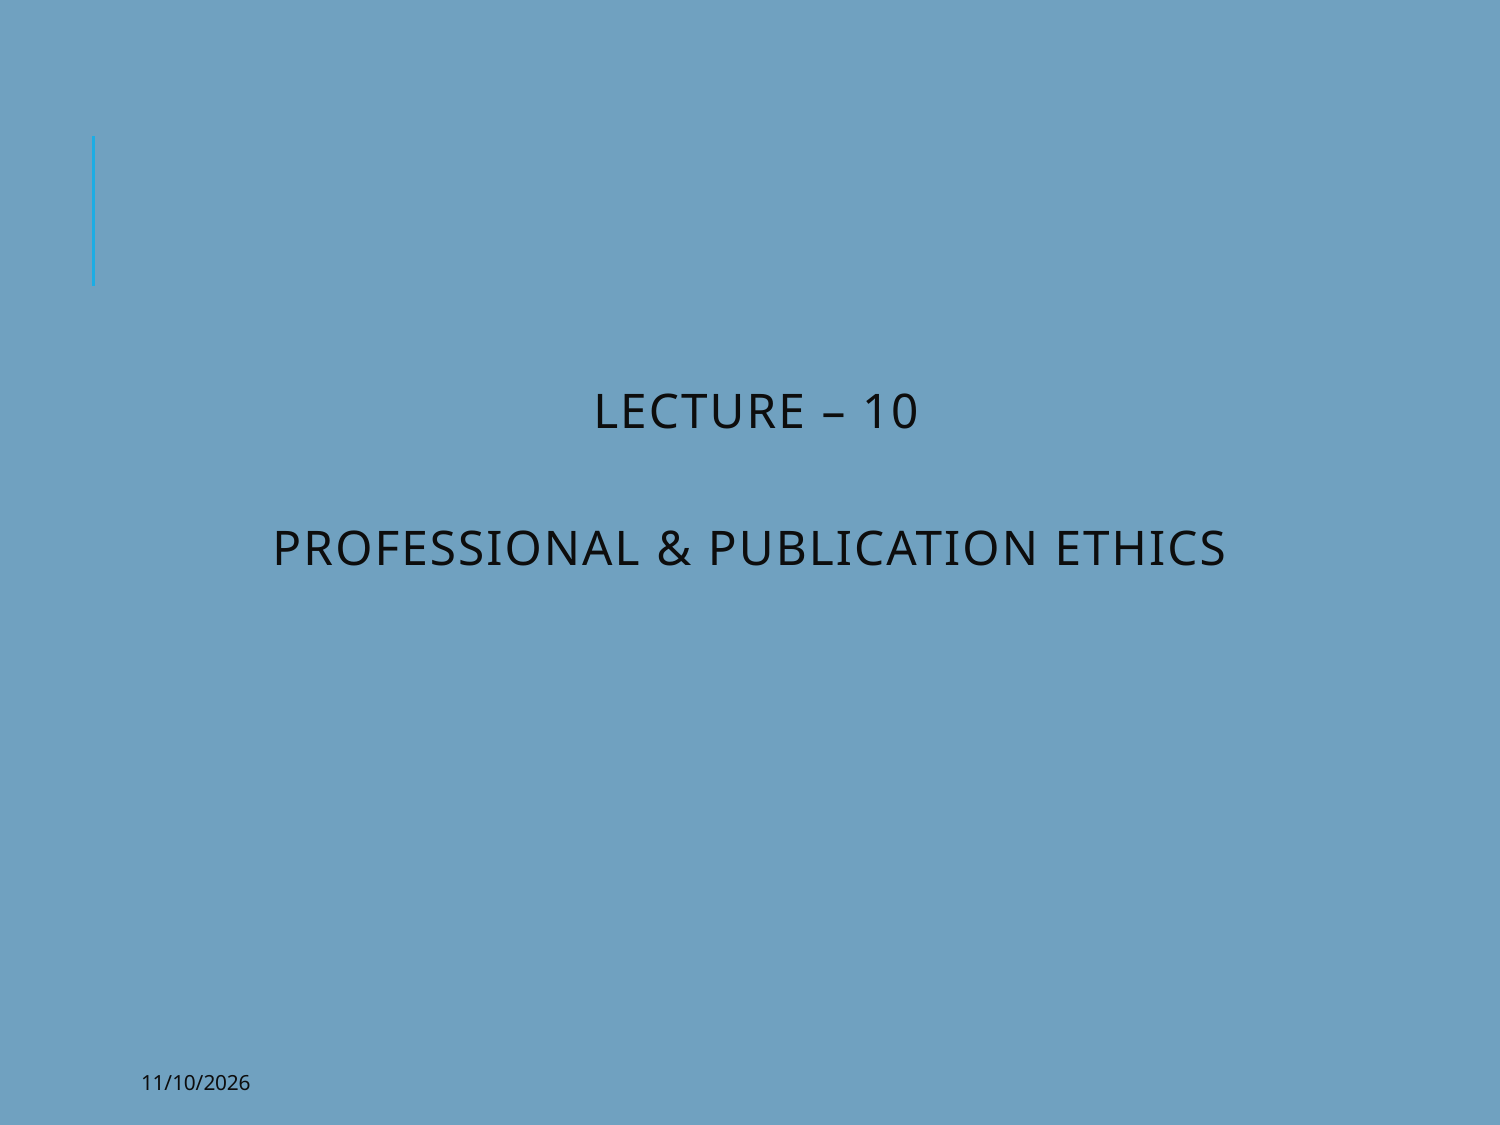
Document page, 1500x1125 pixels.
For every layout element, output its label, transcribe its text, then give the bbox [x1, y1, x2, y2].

title Lecture – 10 Professional & Publication Ethics [152, 337, 1348, 584]
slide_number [126, 1061, 392, 1107]
